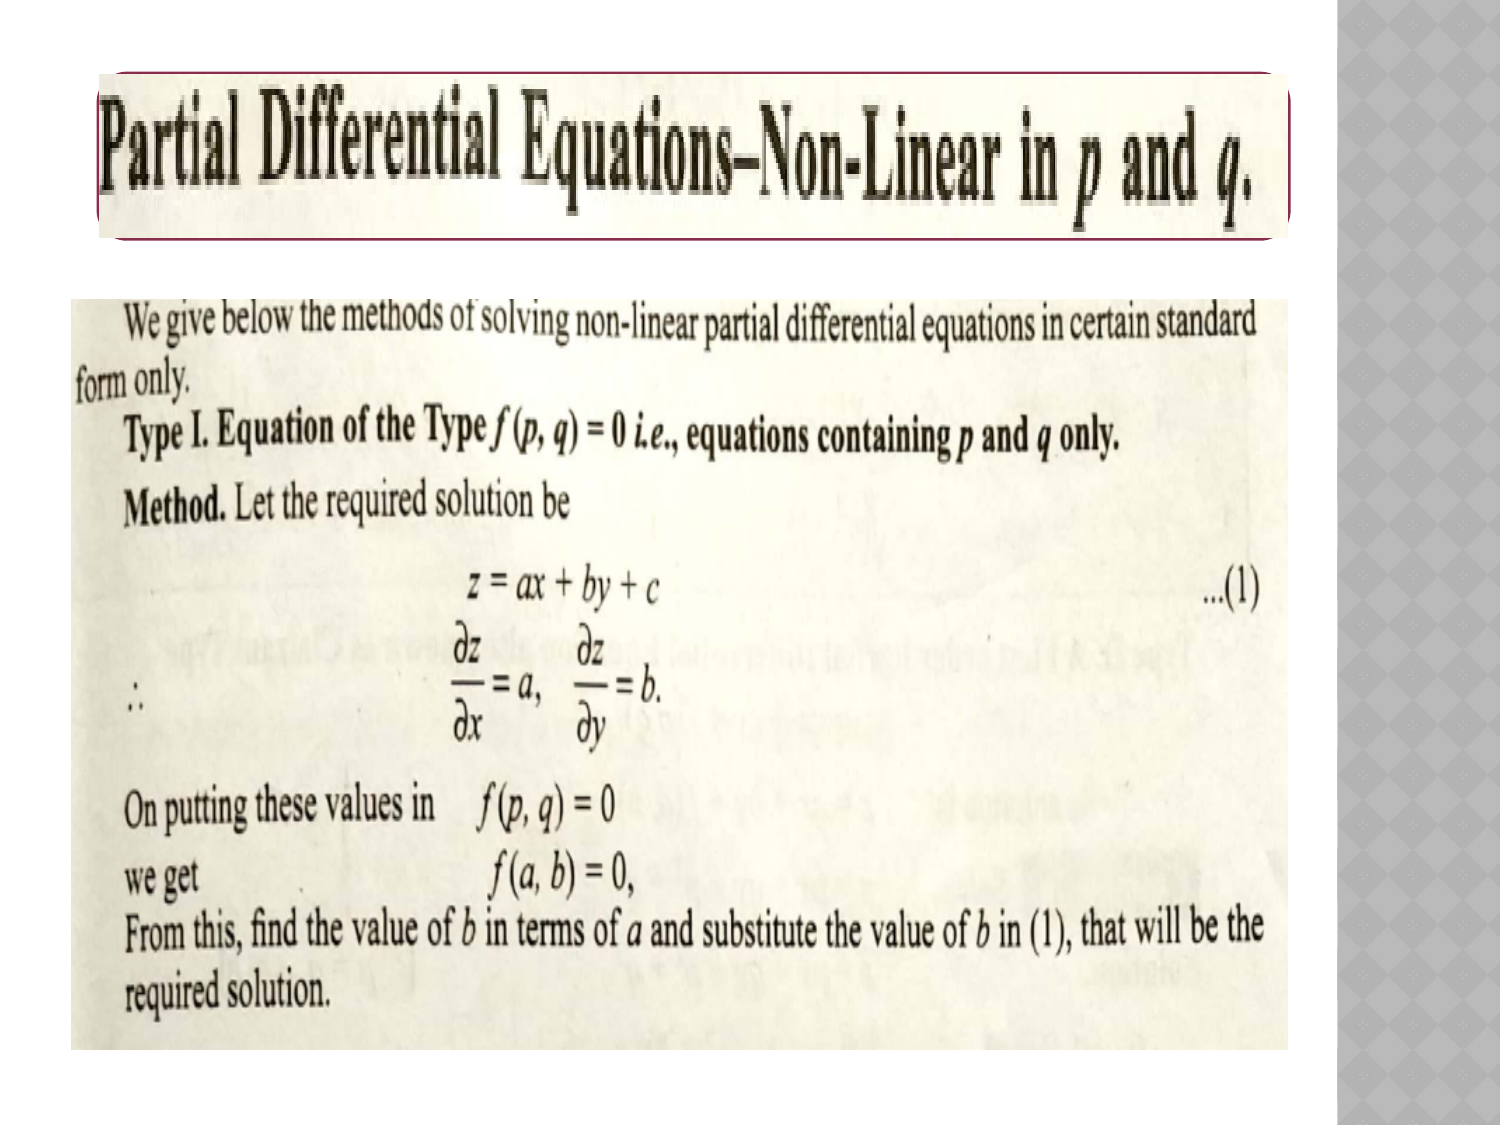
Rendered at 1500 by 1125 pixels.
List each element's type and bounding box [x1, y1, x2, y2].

picture [71, 299, 1288, 1051]
picture [99, 74, 1288, 238]
